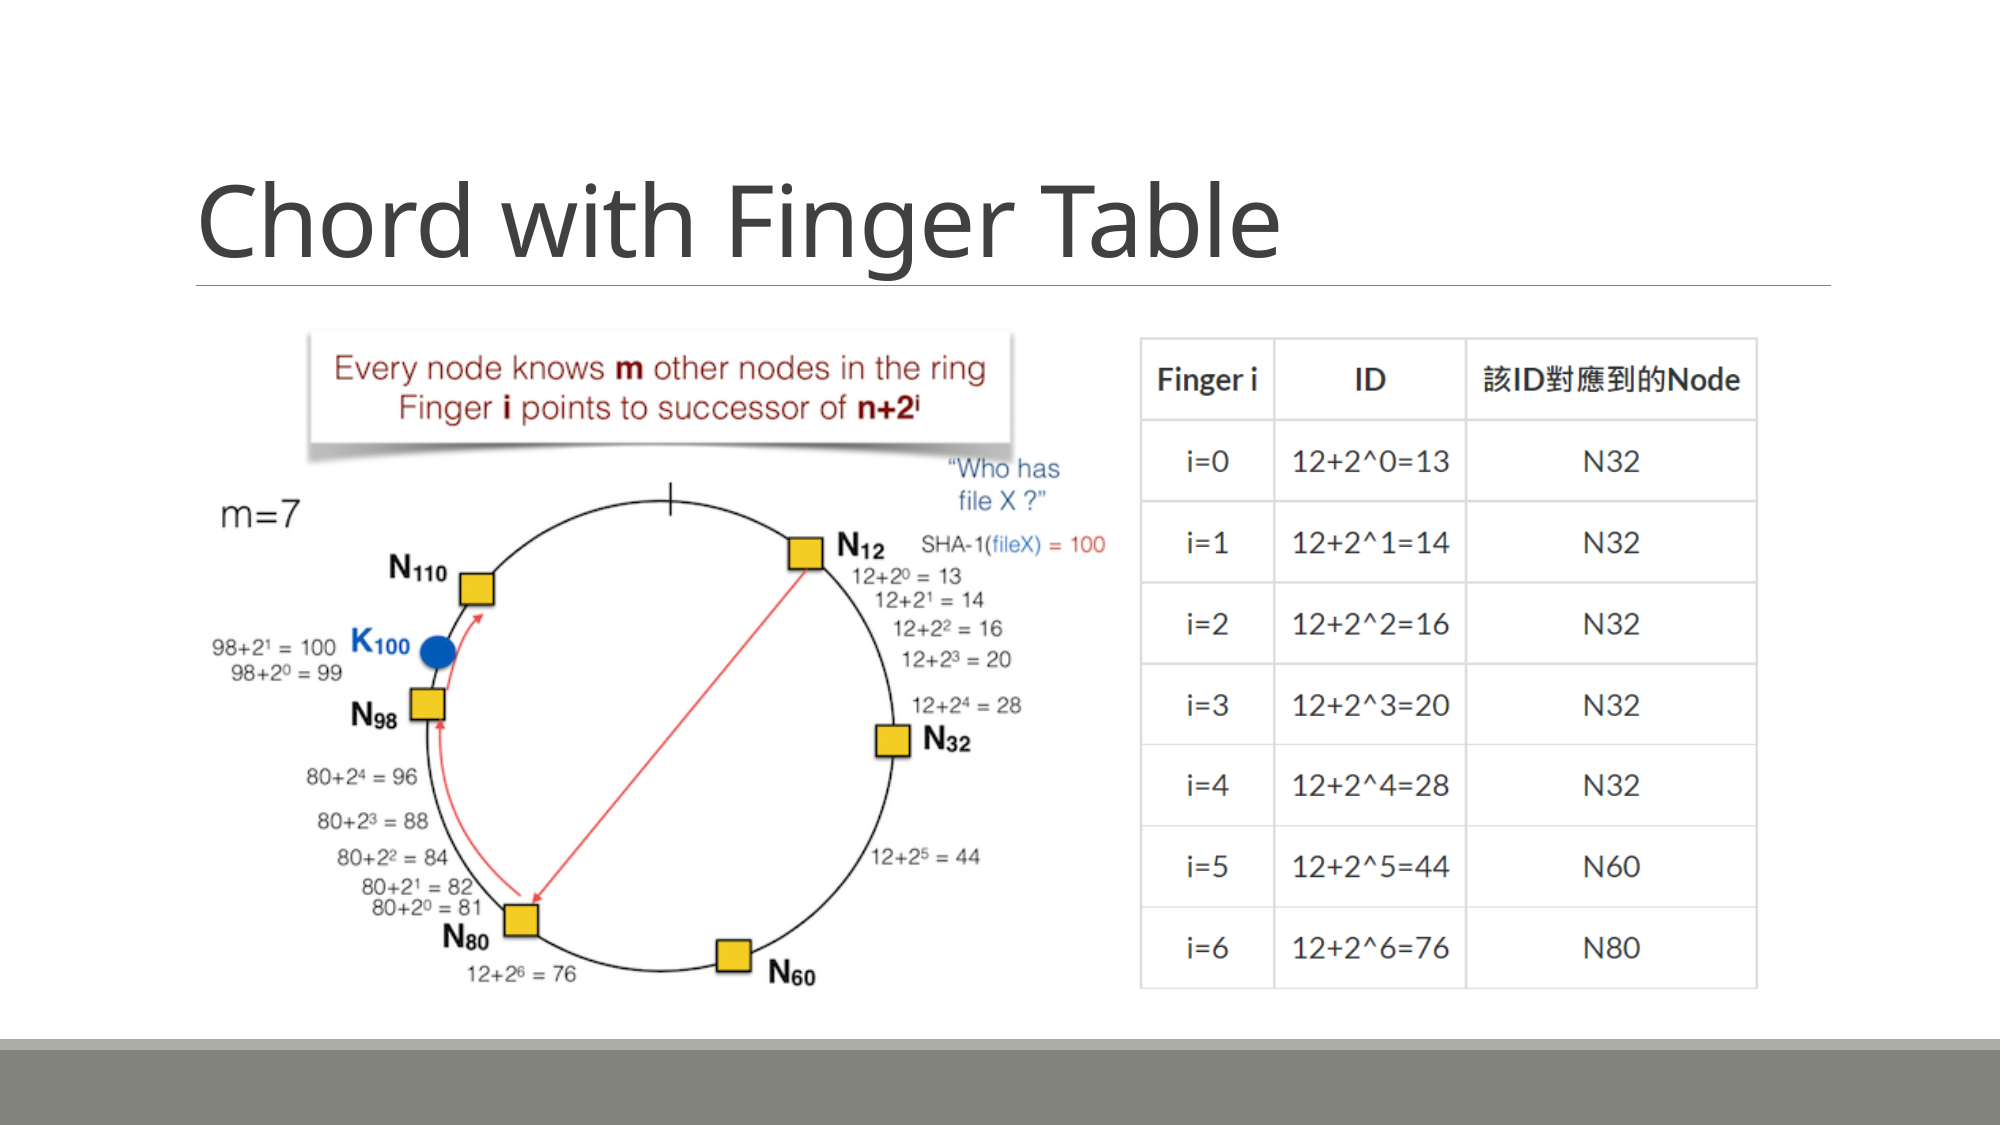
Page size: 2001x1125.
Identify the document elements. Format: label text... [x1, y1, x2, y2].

picture [1131, 326, 1763, 998]
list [179, 326, 1130, 998]
title Chord with Finger Table [180, 47, 1830, 285]
